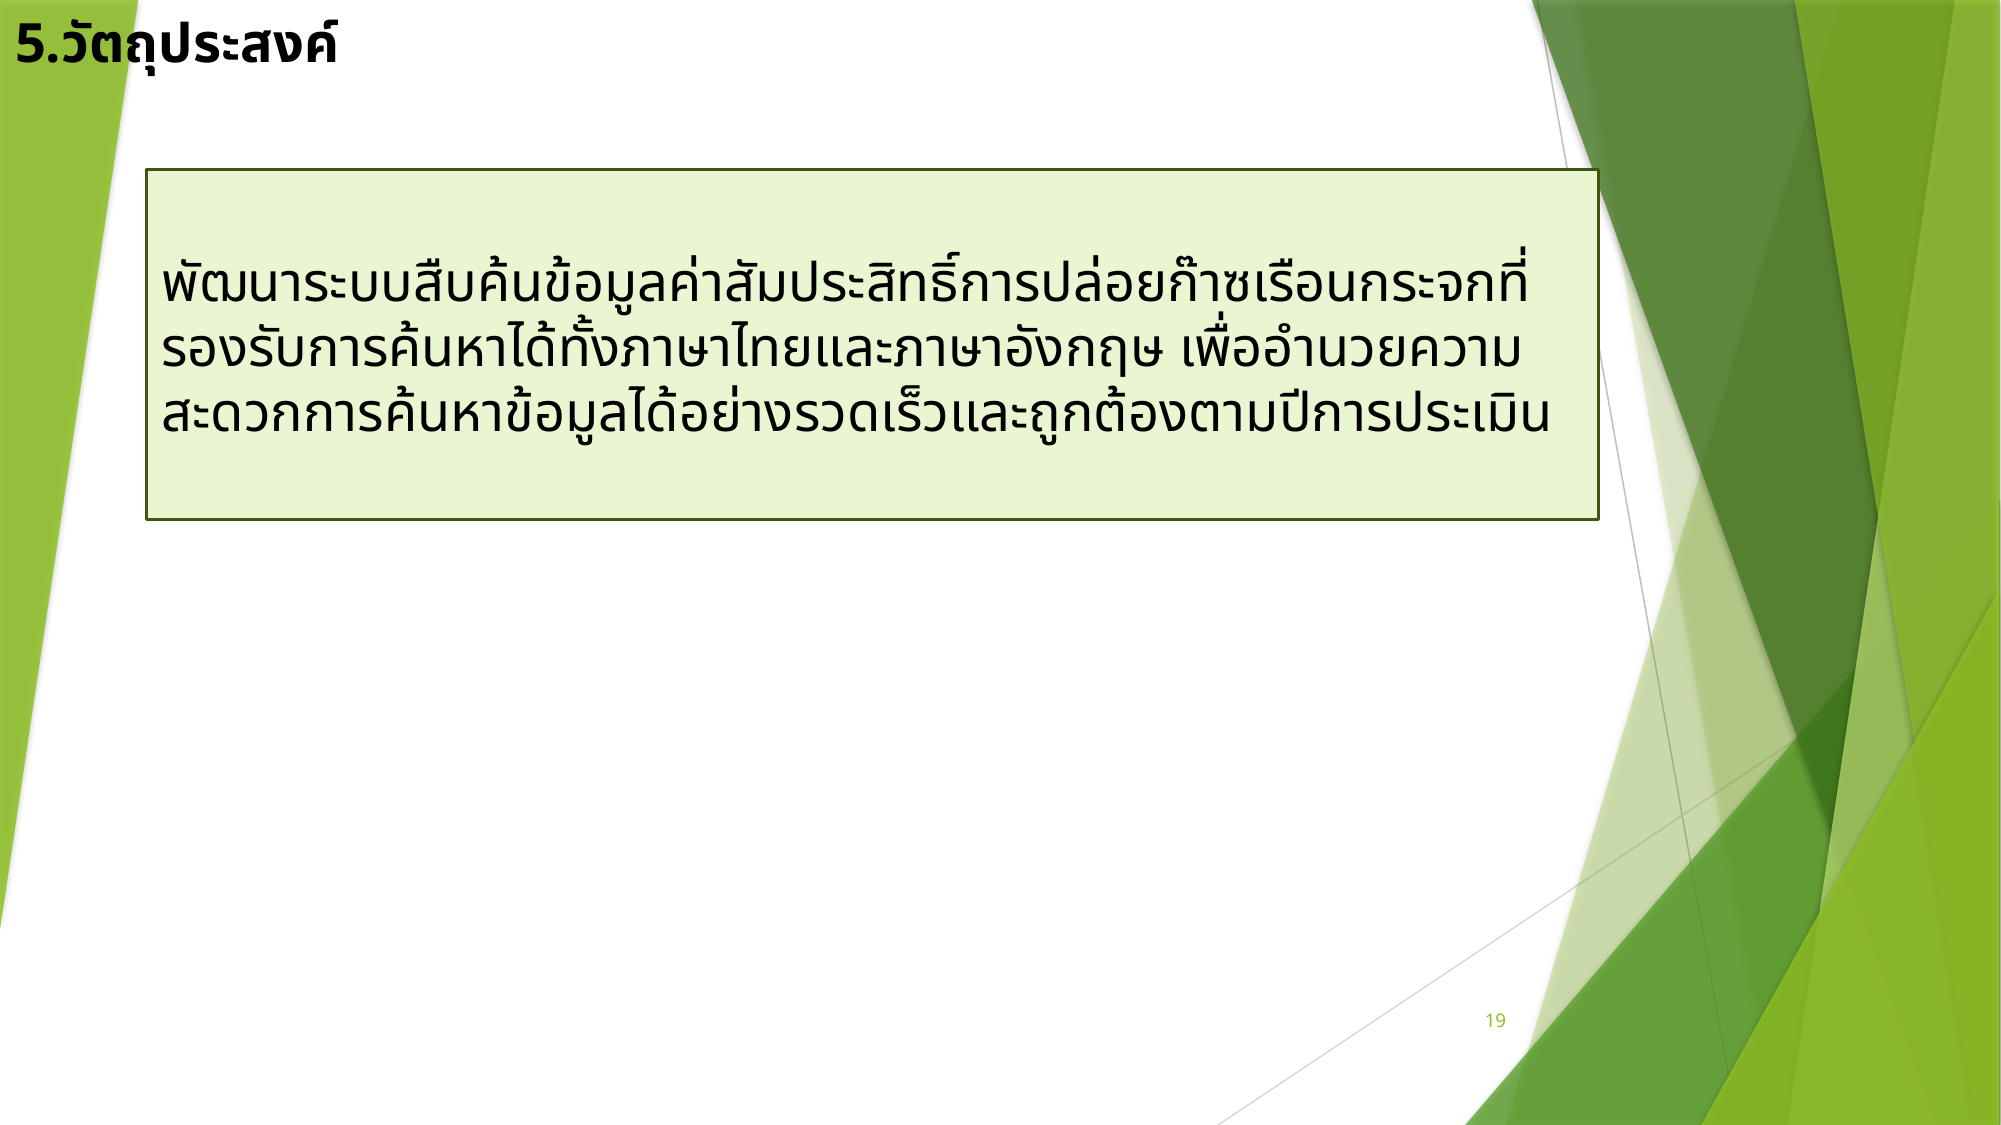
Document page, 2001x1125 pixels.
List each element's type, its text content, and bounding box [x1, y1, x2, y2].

text_box พัฒนาระบบสืบค้นข้อมูลค่าสัมประสิทธิ์การปล่อยก๊าซเรือนกระจกที่รองรับการค้นหาได้ทั้งภาษาไทยและภาษาอังกฤษ เพื่ออำนวยความสะดวกการค้นหาข้อมูลได้อย่างรวดเร็วและถูกต้องตามปีการประเมิน [145, 168, 1600, 521]
slide_number 19 [1409, 991, 1522, 1051]
title 5.วัตถุประสงค์ [0, 0, 1172, 82]
